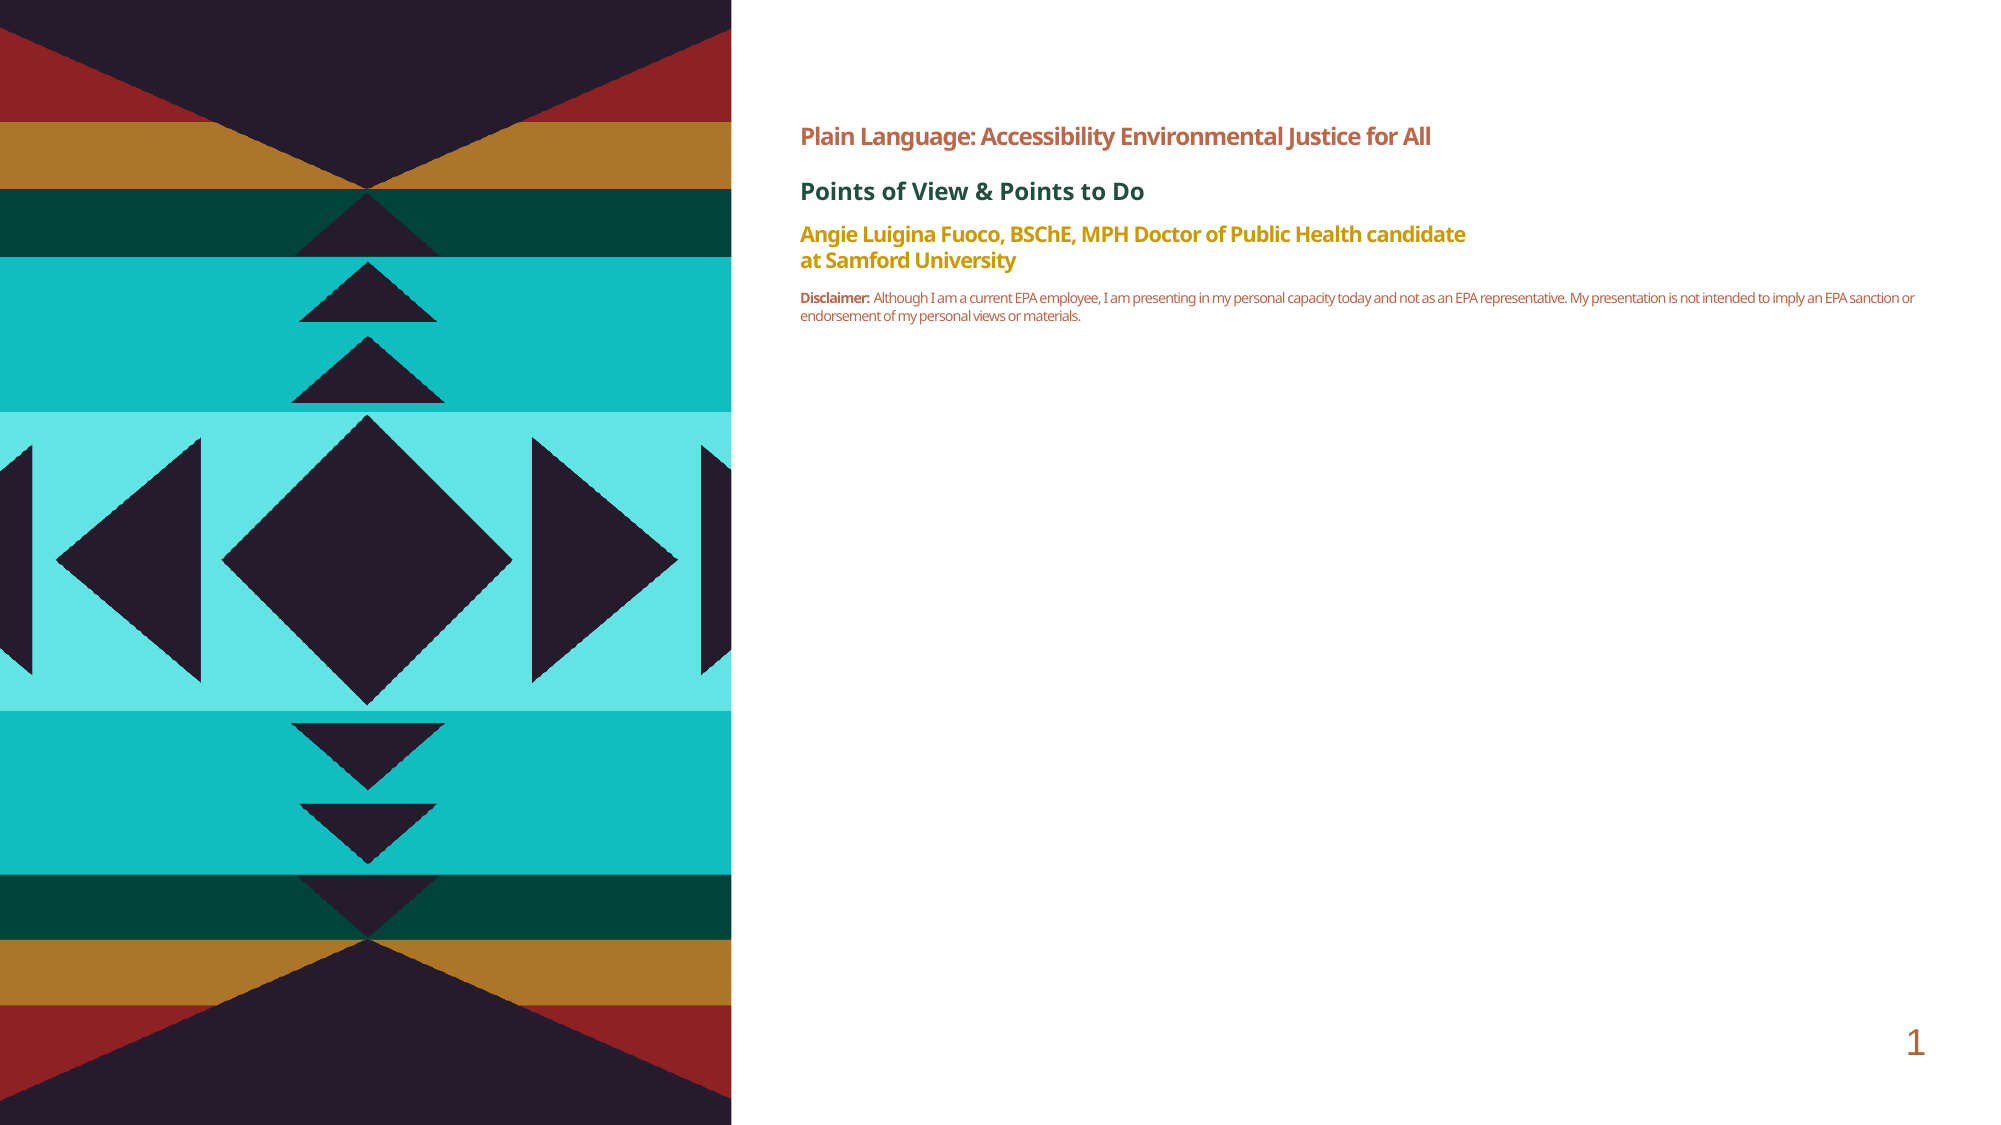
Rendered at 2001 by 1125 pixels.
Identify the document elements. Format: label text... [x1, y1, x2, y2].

text_box 1 [1890, 1010, 1960, 1071]
title Plain Language: Accessibility Environmental Justice for All Points of View & Points to Do Angie Luigina Fuoco, BSChE, MPH Doctor of Public Health candidate at Samford University Disclaimer: Although I am a current EPA employee, I am presenting in my personal capacity today and not as an EPA representative. My presentation is not intended to imply an EPA sanction or endorsement of my personal views or materials. [785, 114, 1960, 364]
picture [0, 0, 732, 1125]
